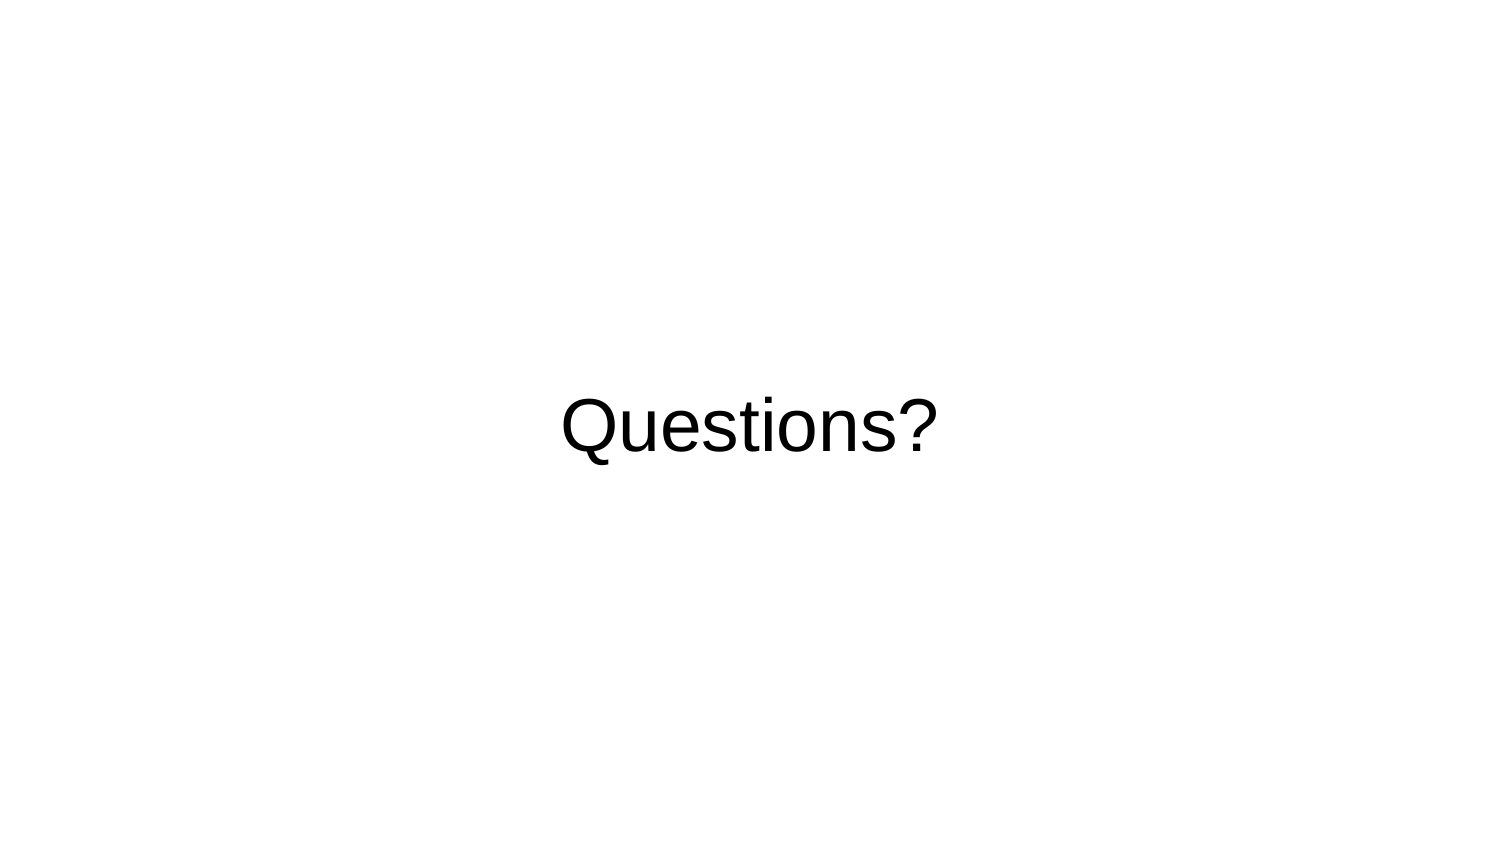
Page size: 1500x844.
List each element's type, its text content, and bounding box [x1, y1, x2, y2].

title Questions? [51, 352, 1449, 491]
